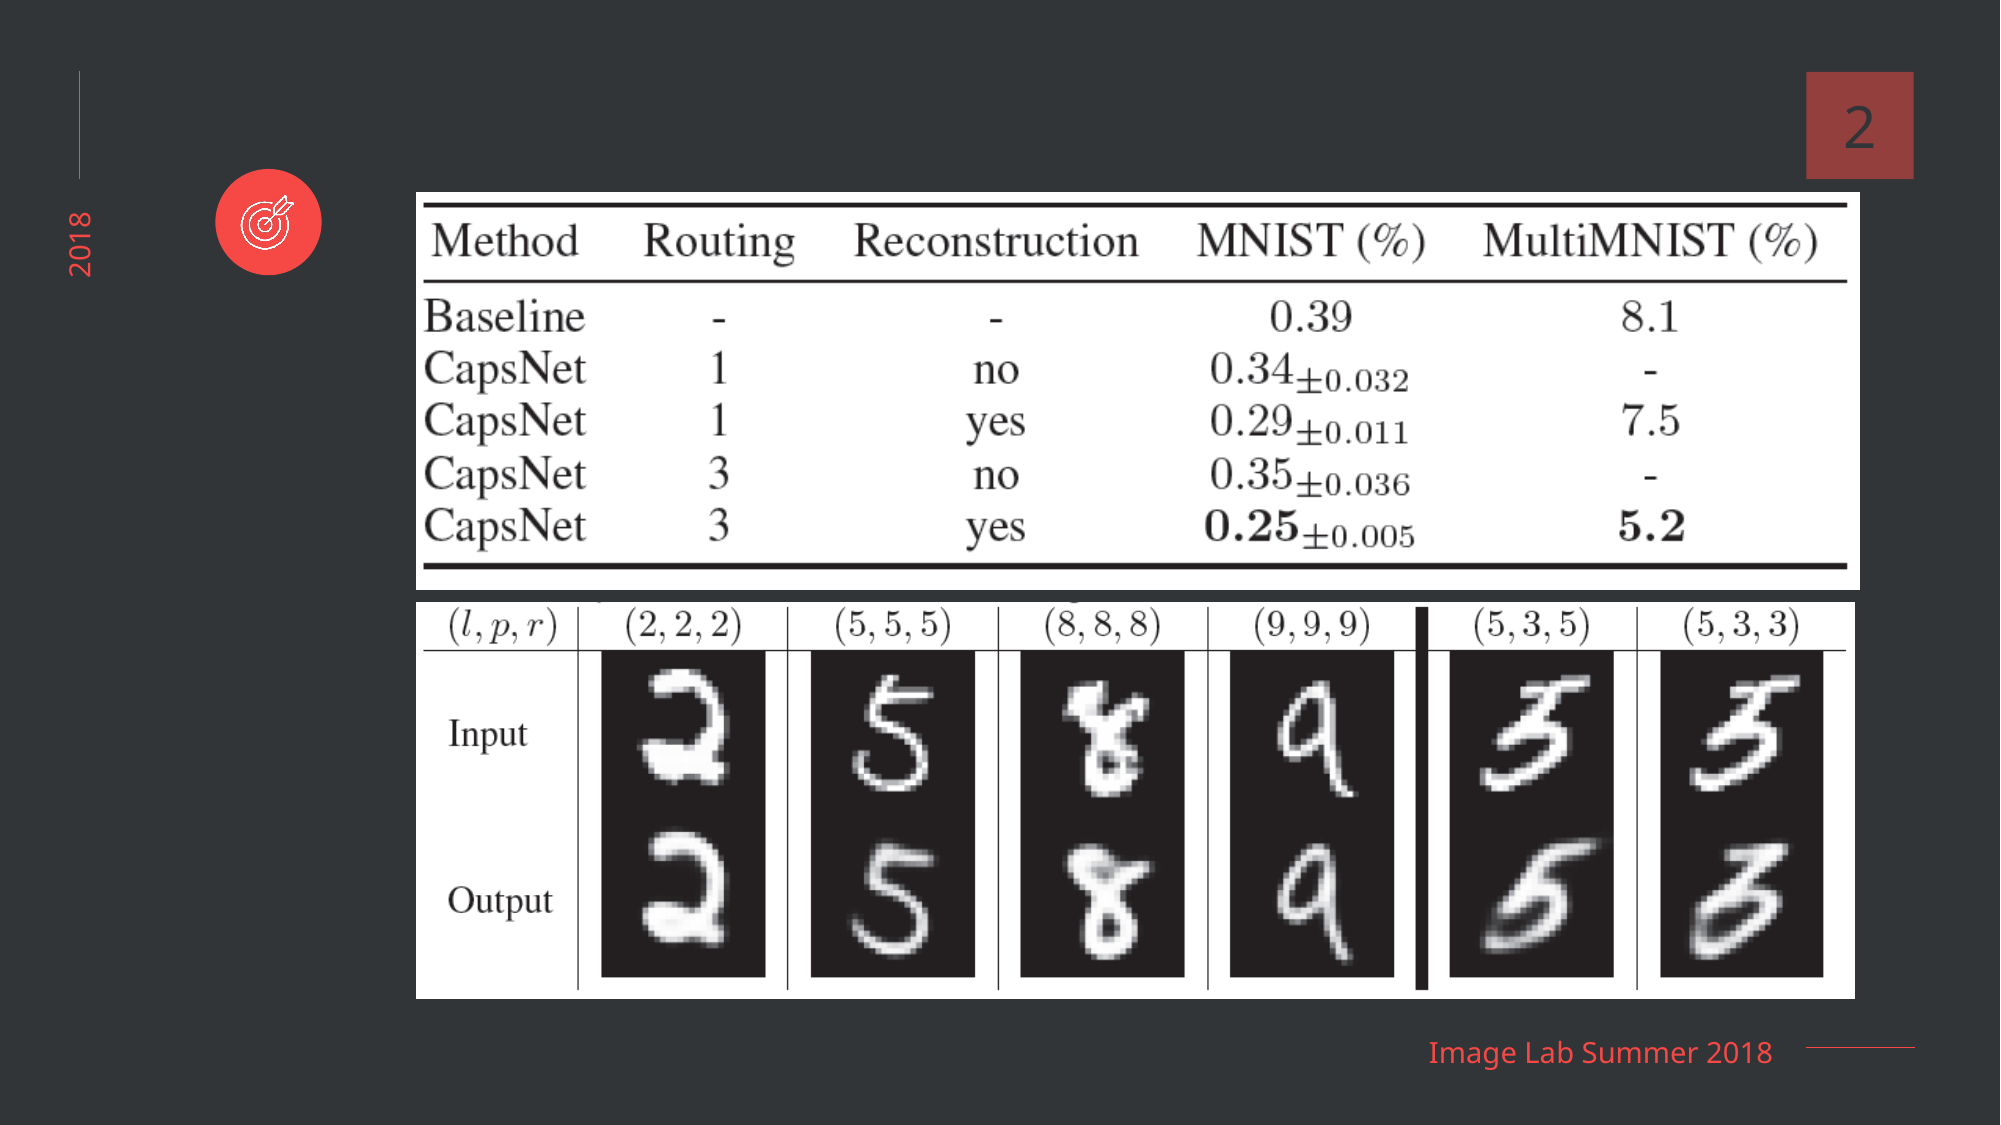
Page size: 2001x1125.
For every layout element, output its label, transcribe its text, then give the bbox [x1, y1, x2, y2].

picture [416, 601, 1855, 999]
text_box 2018 [53, 196, 104, 294]
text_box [215, 168, 322, 276]
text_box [1806, 71, 1914, 180]
text_box Image Lab Summer 2018 [1414, 1026, 1789, 1077]
picture [416, 192, 1860, 590]
